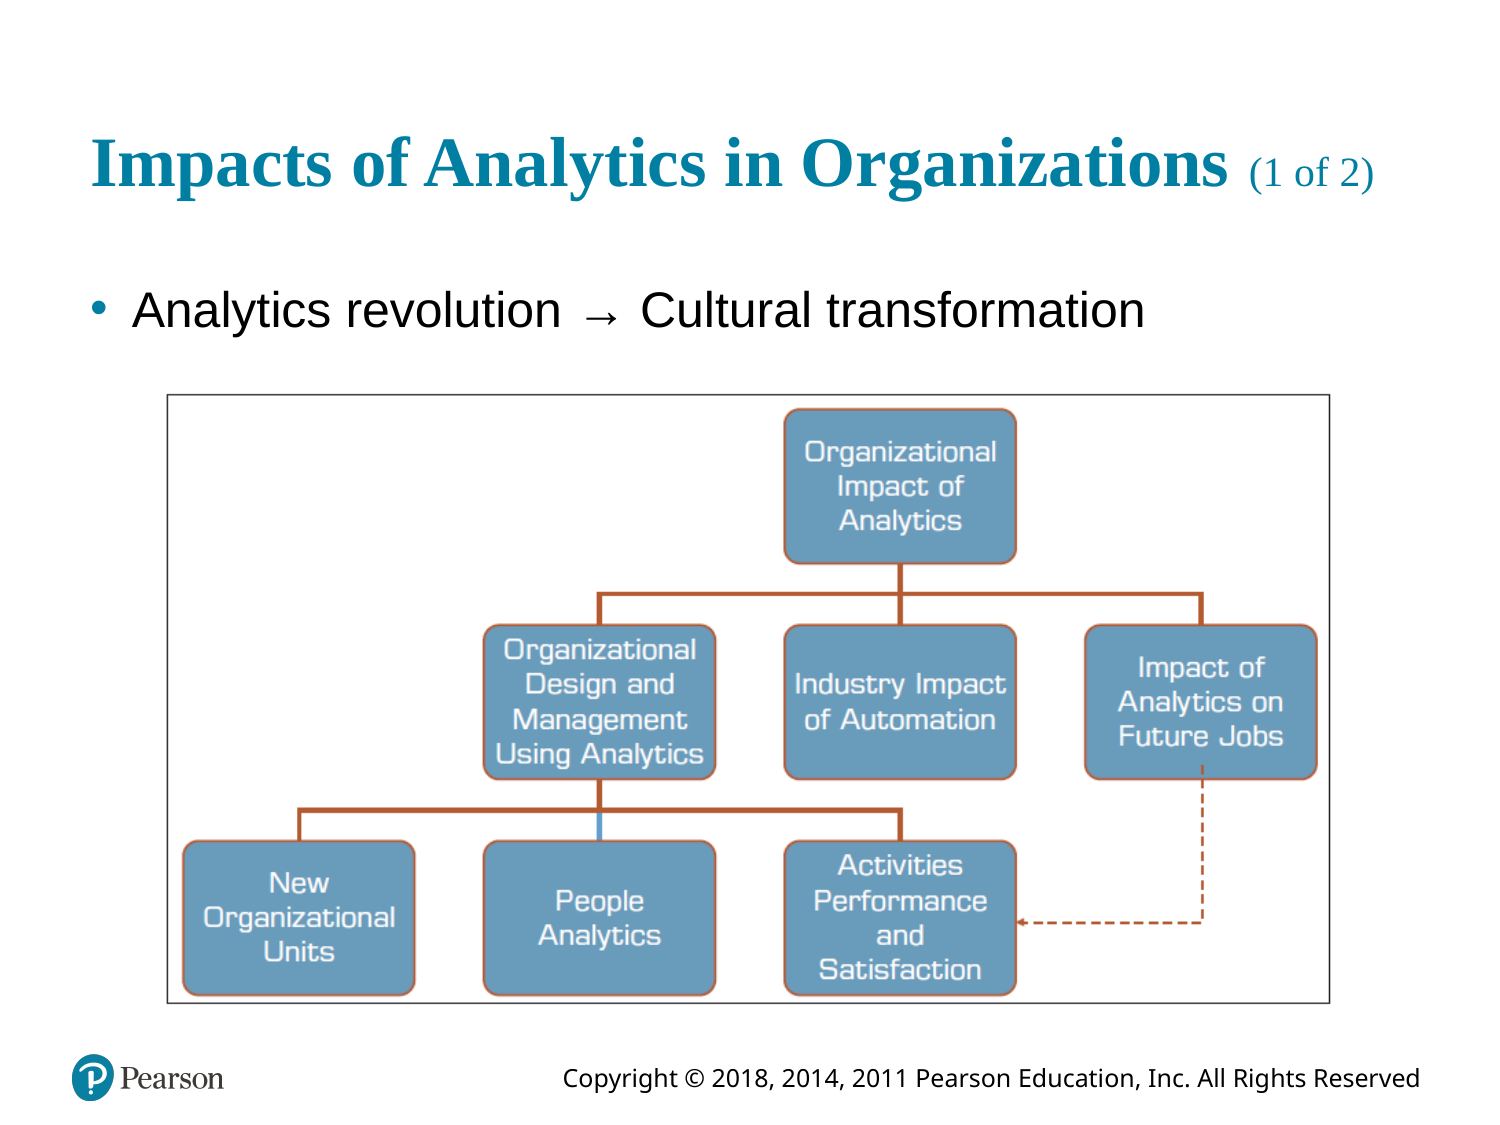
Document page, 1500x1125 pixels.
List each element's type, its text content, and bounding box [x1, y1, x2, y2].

list Analytics revolution → Cultural transformation [75, 262, 1425, 346]
picture [98, 1054, 224, 1101]
picture [72, 1054, 88, 1070]
title Impacts of Analytics in Organizations (1 of 2) [75, 35, 1425, 216]
picture [80, 1063, 106, 1088]
picture [160, 385, 1340, 1012]
picture [72, 1087, 83, 1101]
